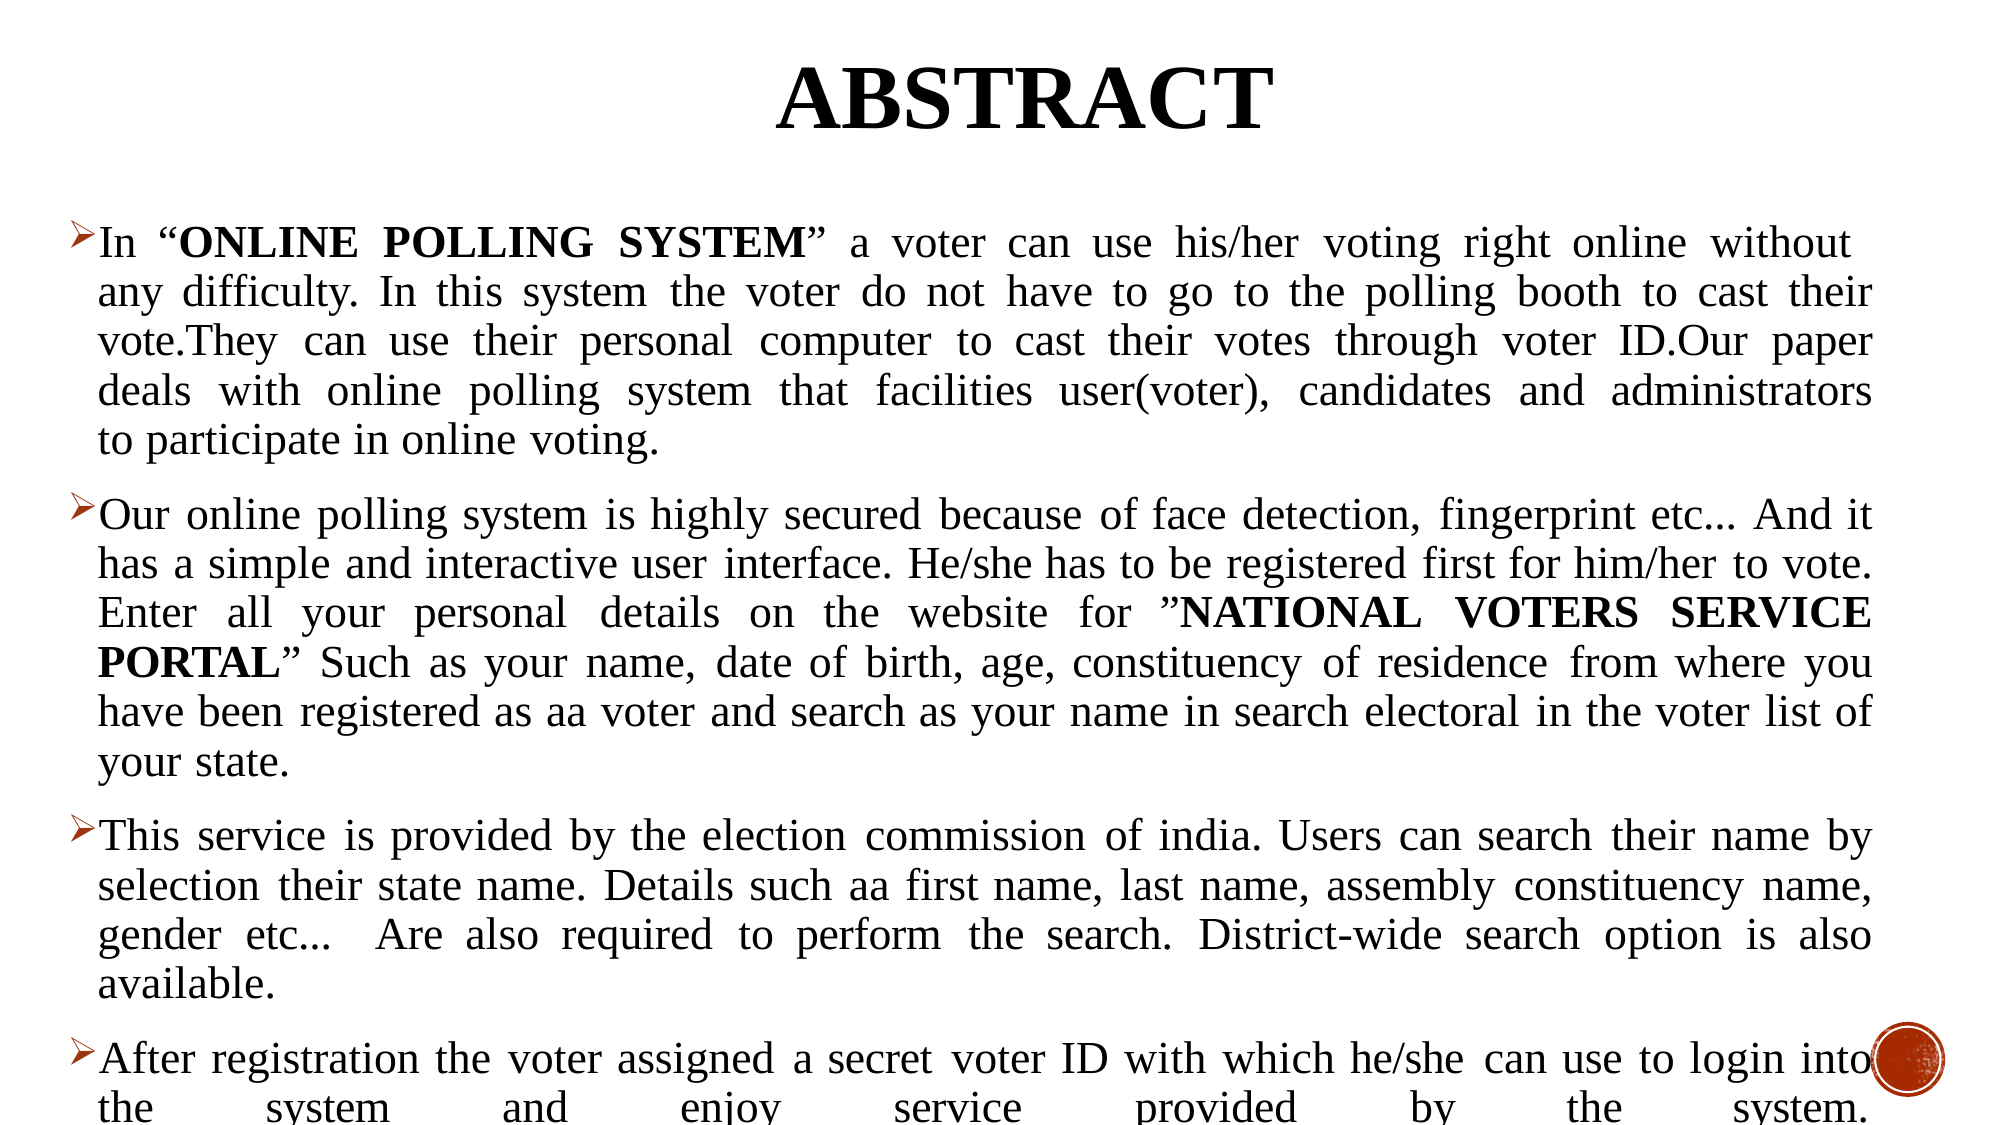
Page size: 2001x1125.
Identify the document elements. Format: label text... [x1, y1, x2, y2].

title ABSTRACT [162, 0, 1888, 210]
list In “ONLINE POLLING SYSTEM” a voter can use his/her voting right online without any difficulty. In this system the voter do not have to go to the polling booth to cast their vote.They can use their personal computer to cast their votes through voter ID.Our paper deals with online polling system that facilities user(voter), candidates and administrators to participate in online voting. Our online polling system is highly secured because of face detection, fingerprint etc... And it has a simple and interactive user interface. He/she has to be registered first for him/her to vote. Enter all your personal details on the website for ”NATIONAL VOTERS SERVICE PORTAL” Such as your name, date of birth, age, constituency of residence from where you have been registered as aa voter and search as your name in search electoral in the voter list of your state. This service is provided by the election commission of india. Users can search their name by selection their state name. Details such aa first name, last name, assembly constituency name, gender etc... Are also required to perform the search. District-wide search option is also available. After registration the voter assigned a secret voter ID with which he/she can use to login into the system and enjoy service provided by the system. [52, 210, 1888, 1125]
